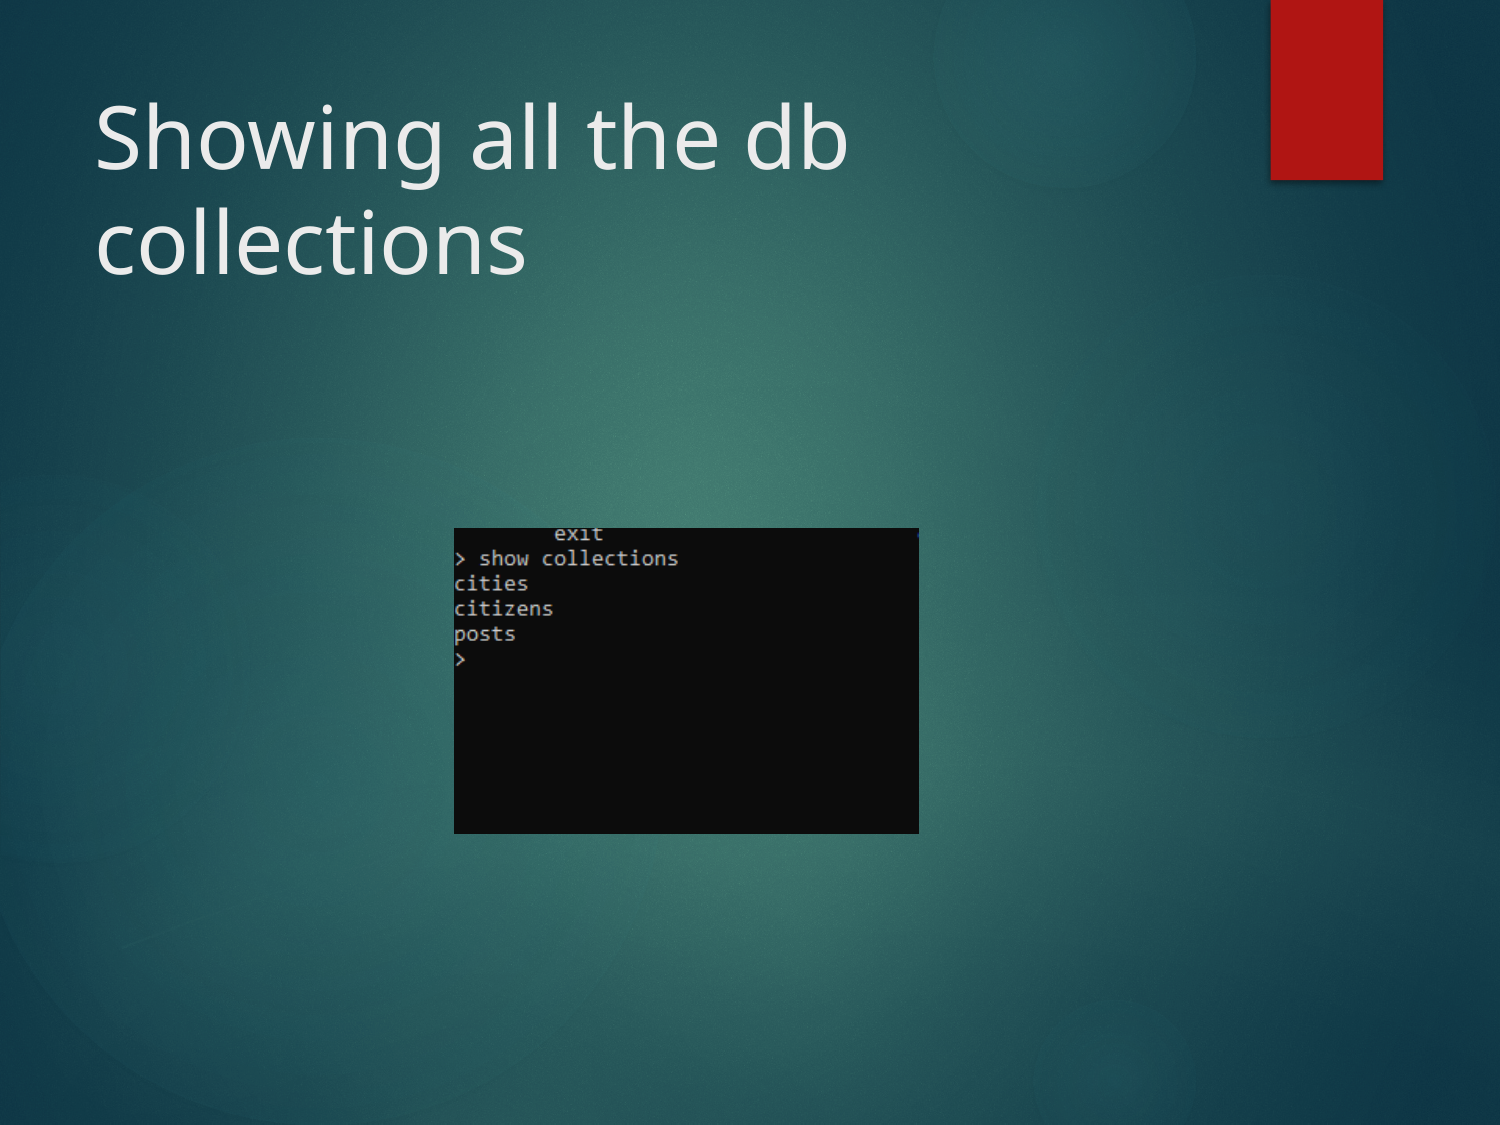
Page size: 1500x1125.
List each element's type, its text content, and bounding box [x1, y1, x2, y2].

title Showing all the db collections [79, 74, 1237, 304]
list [453, 528, 919, 834]
